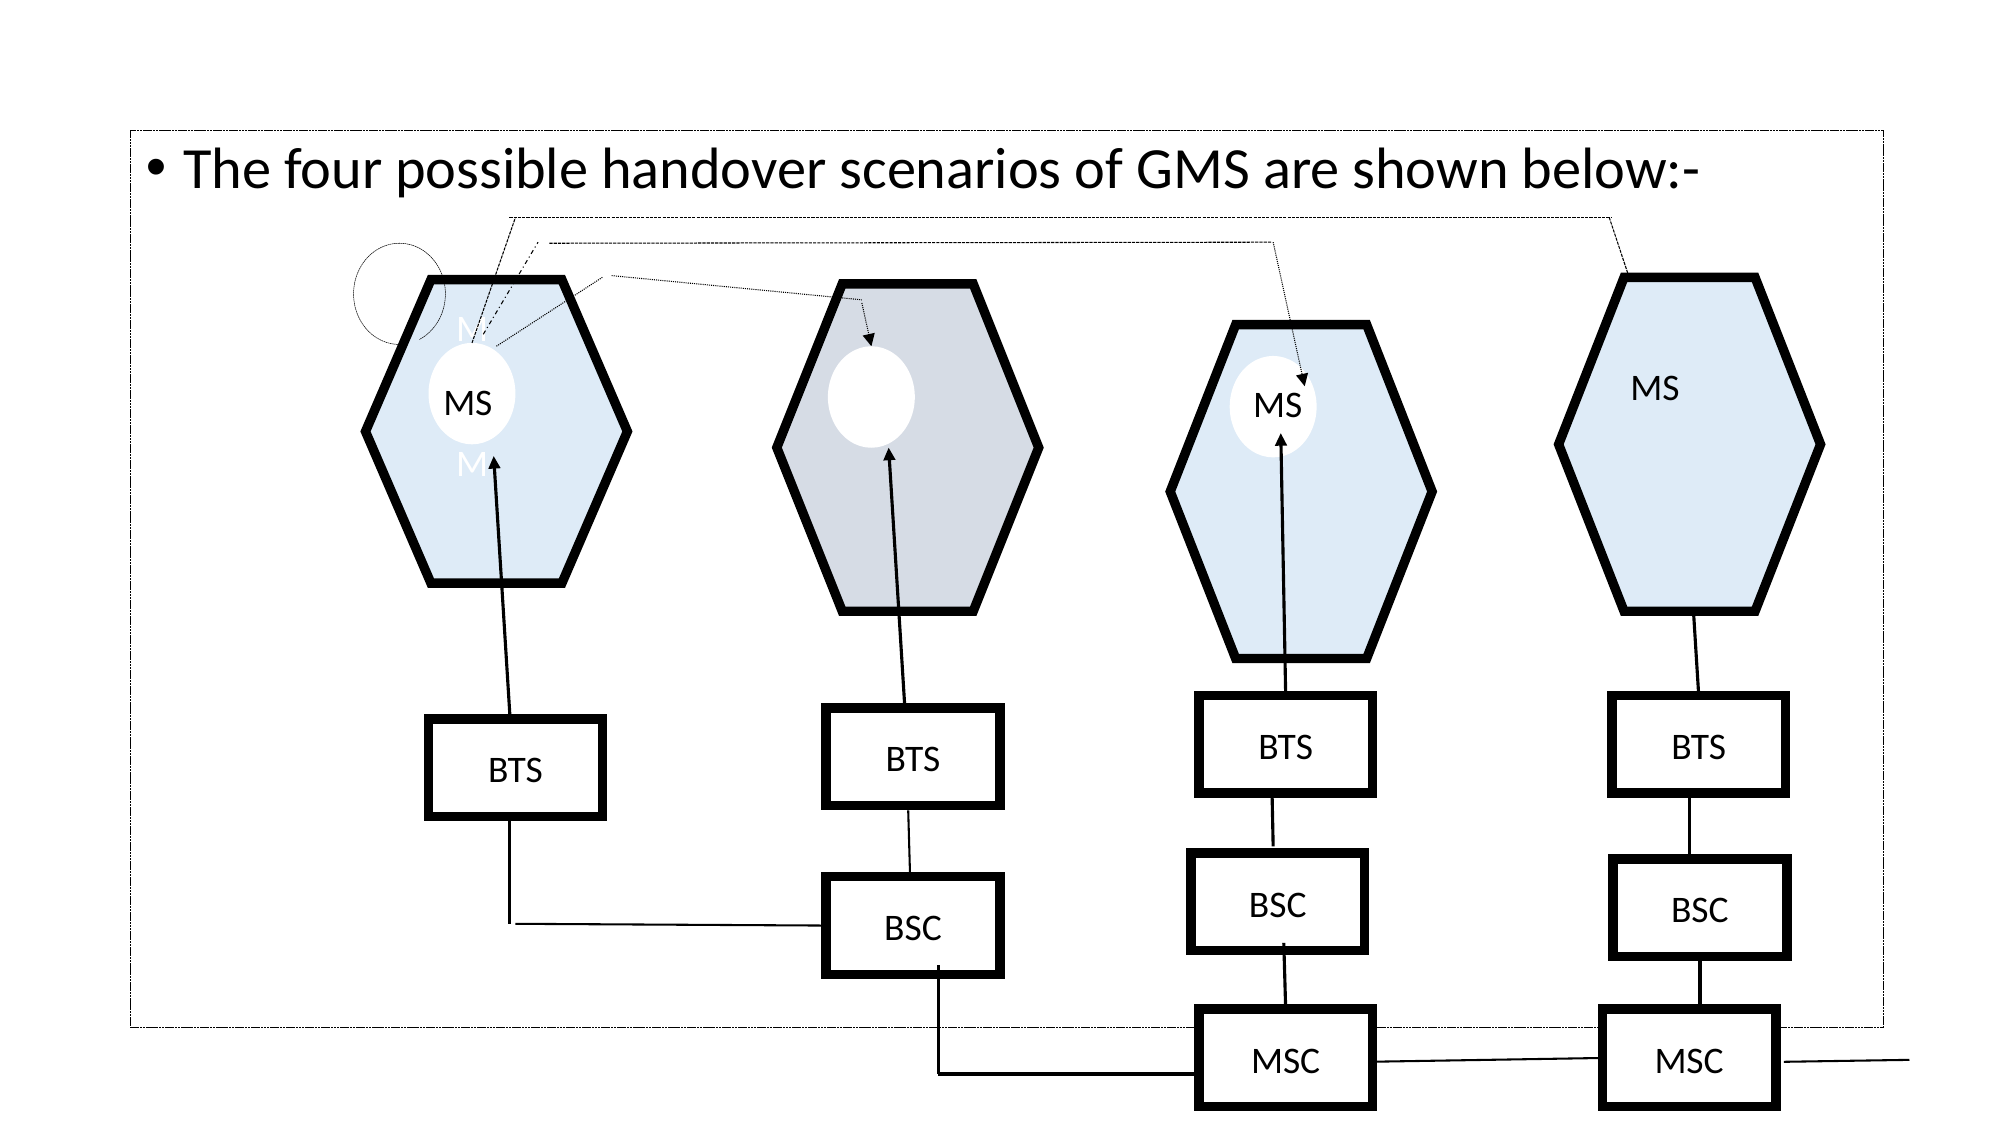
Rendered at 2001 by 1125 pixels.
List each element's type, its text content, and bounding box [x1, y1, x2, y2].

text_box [353, 217, 1821, 1107]
list The four possible handover scenarios of GMS are shown below:- [130, 130, 1884, 1028]
